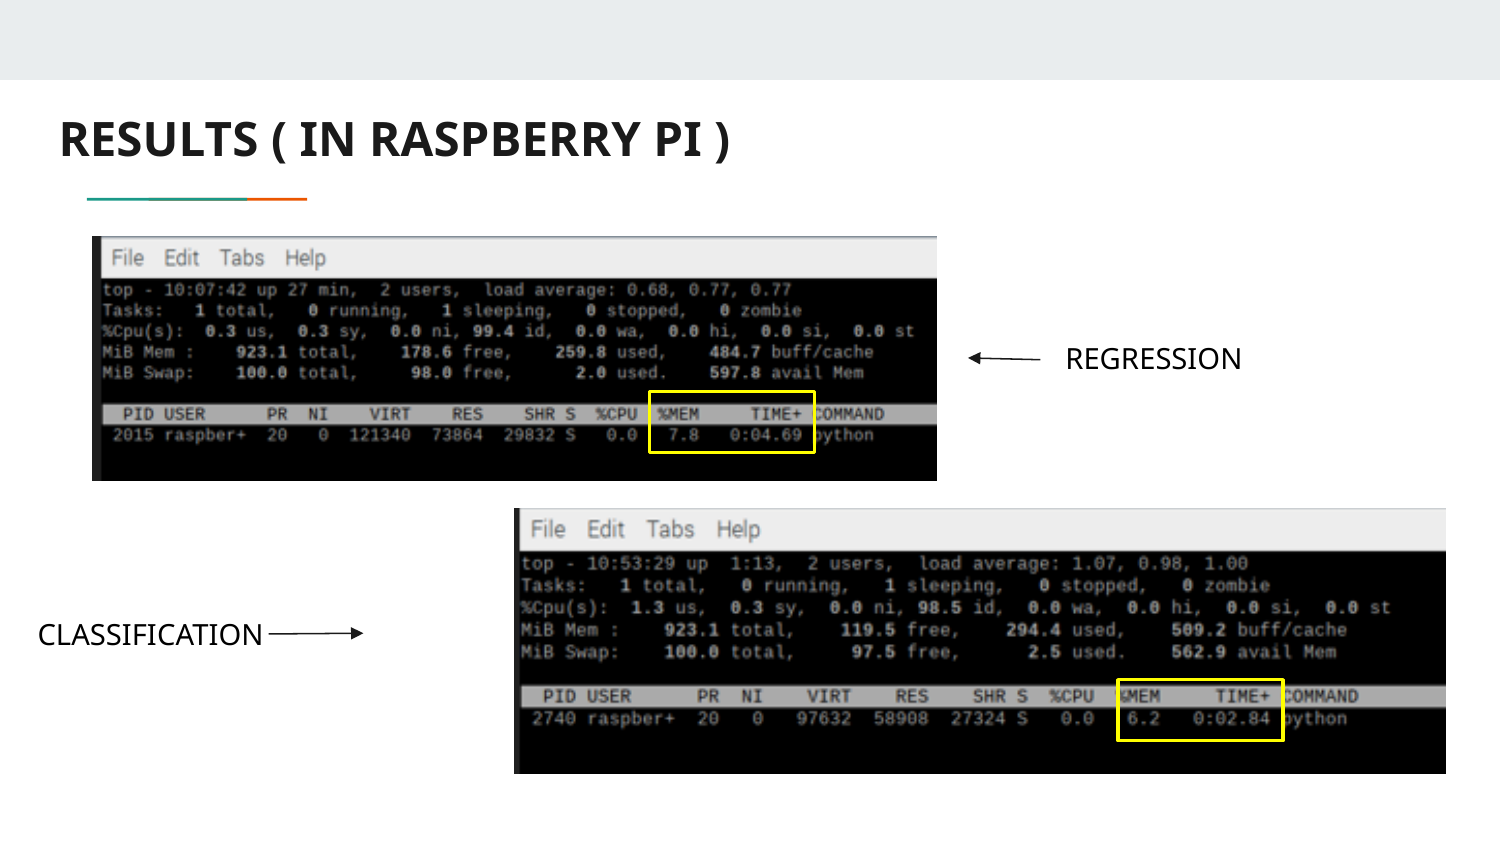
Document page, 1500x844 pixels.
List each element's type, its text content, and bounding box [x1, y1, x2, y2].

picture [514, 508, 1447, 774]
picture [92, 236, 938, 481]
text_box REGRESSION [967, 325, 1461, 391]
title RESULTS ( IN RASPBERRY PI ) [43, 93, 1305, 182]
text_box CLASSIFICATION [22, 600, 509, 666]
